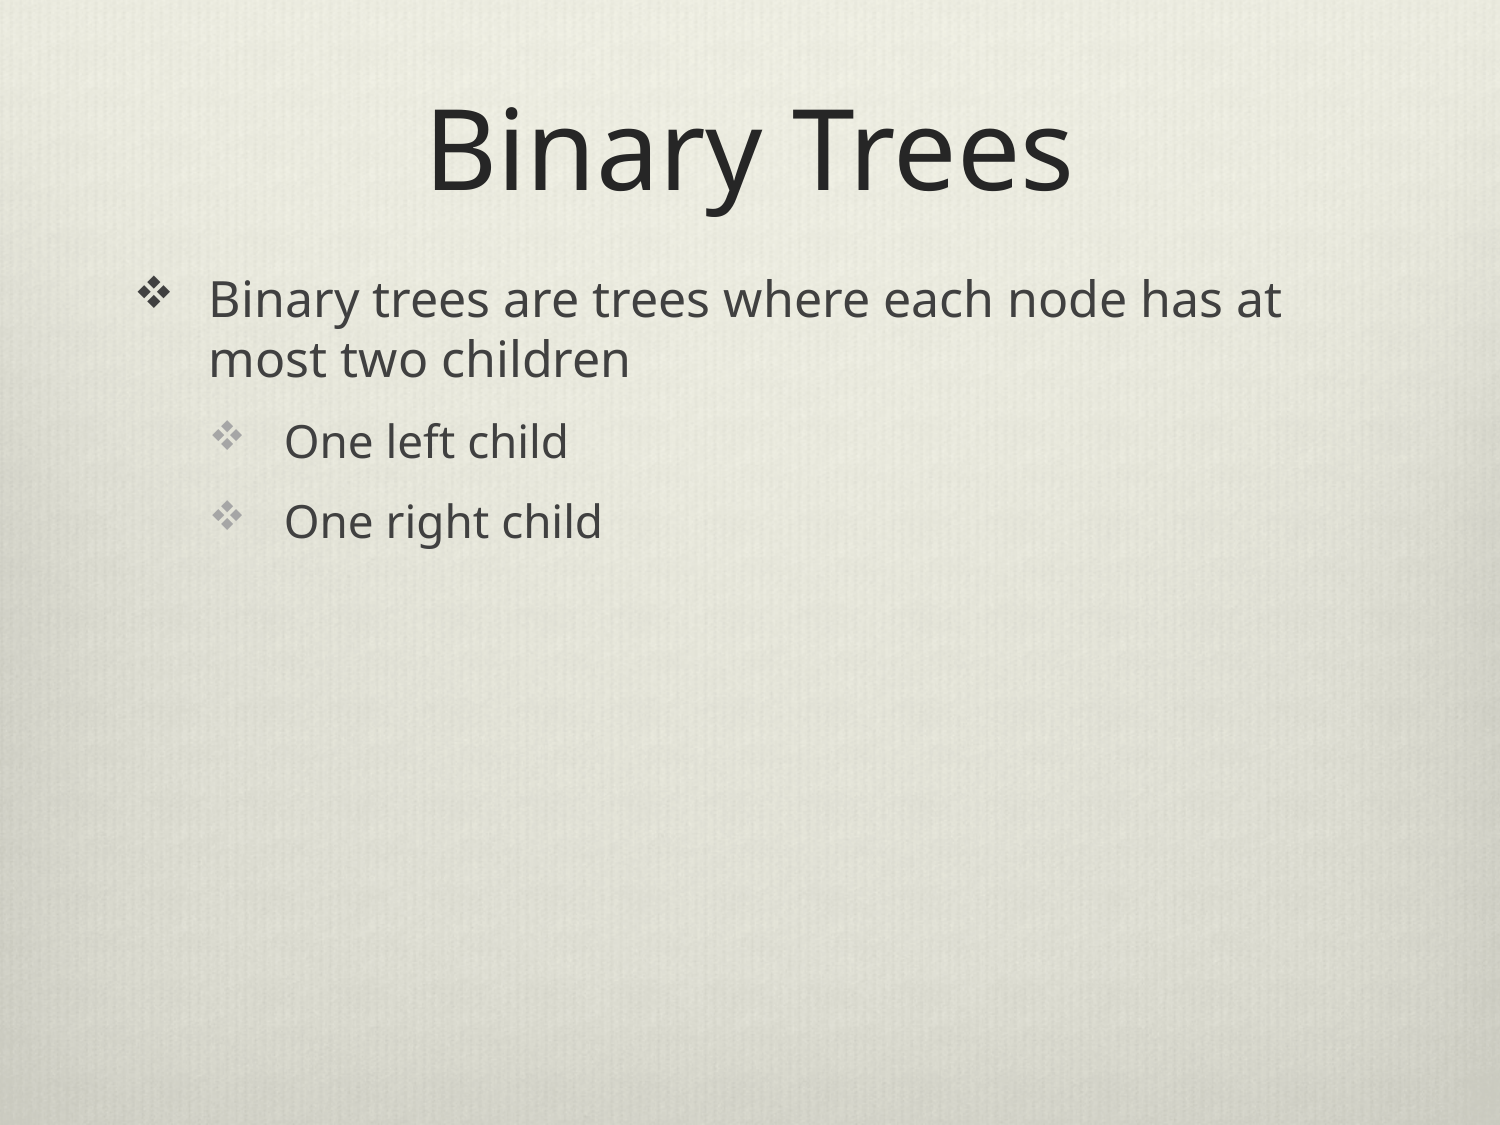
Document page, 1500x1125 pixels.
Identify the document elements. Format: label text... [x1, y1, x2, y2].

list Binary trees are trees where each node has at most two children One left child One right child [118, 260, 1382, 914]
title Binary Trees [118, 51, 1382, 240]
